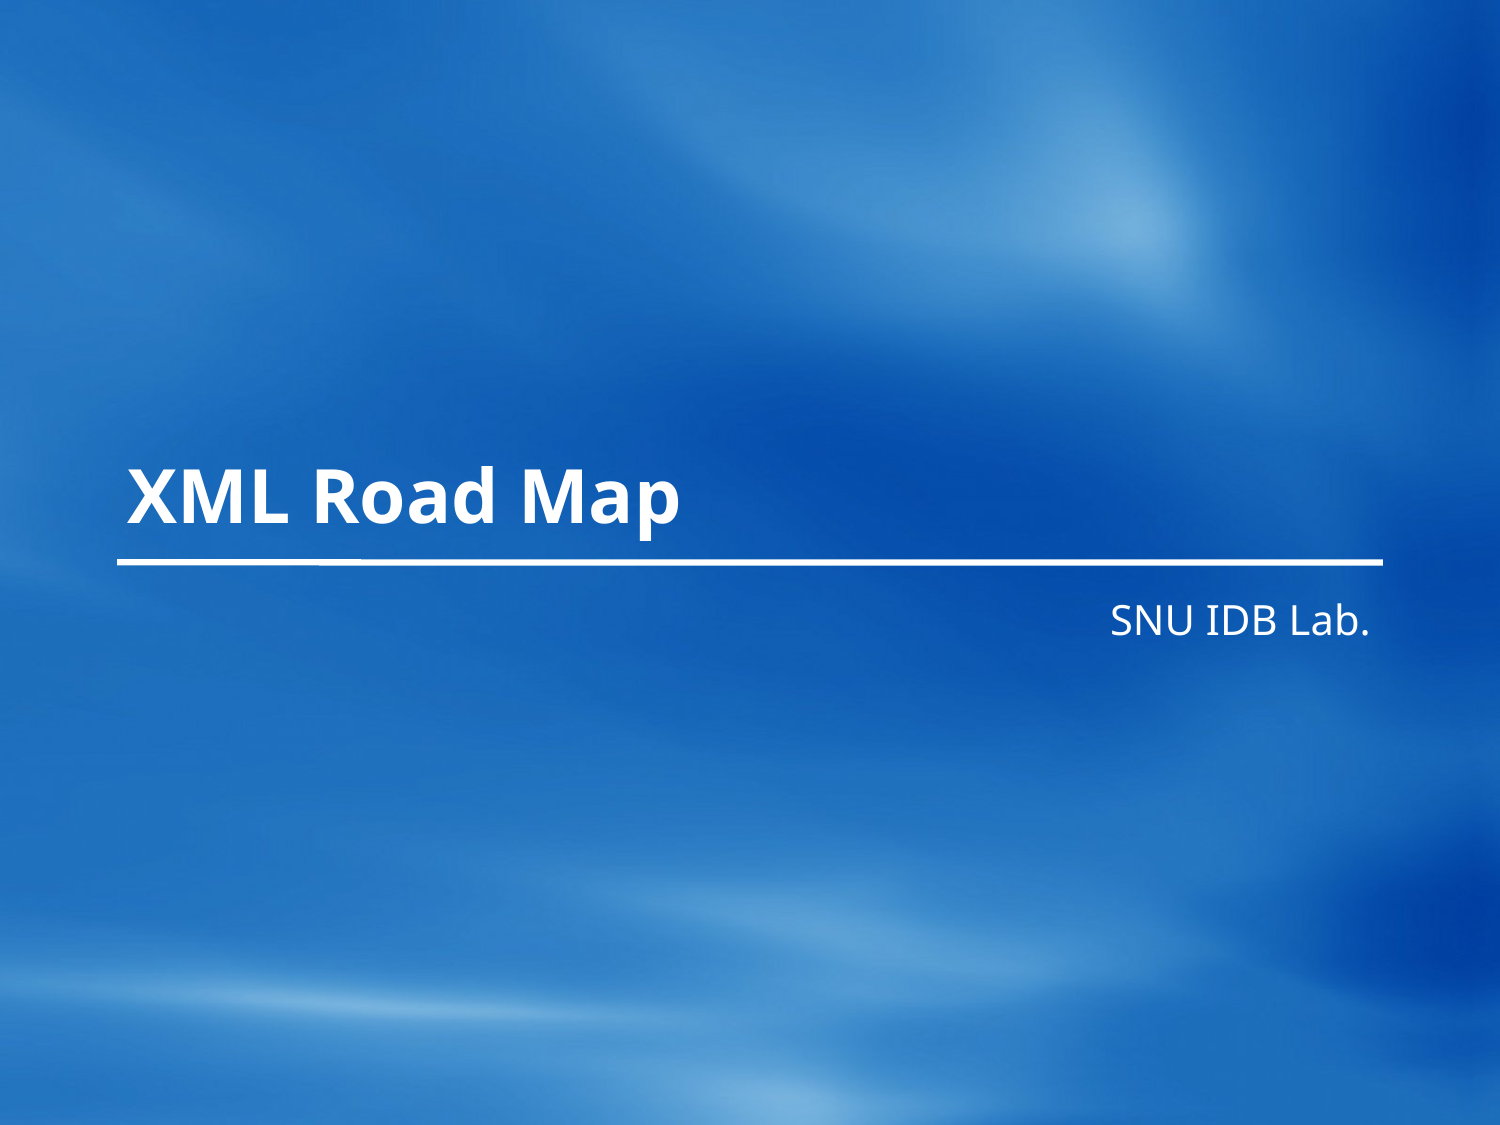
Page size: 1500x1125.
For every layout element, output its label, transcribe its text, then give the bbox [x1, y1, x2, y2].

subtitle SNU IDB Lab. [113, 585, 1387, 874]
picture [0, 0, 1500, 1125]
title XML Road Map [112, 304, 1388, 546]
